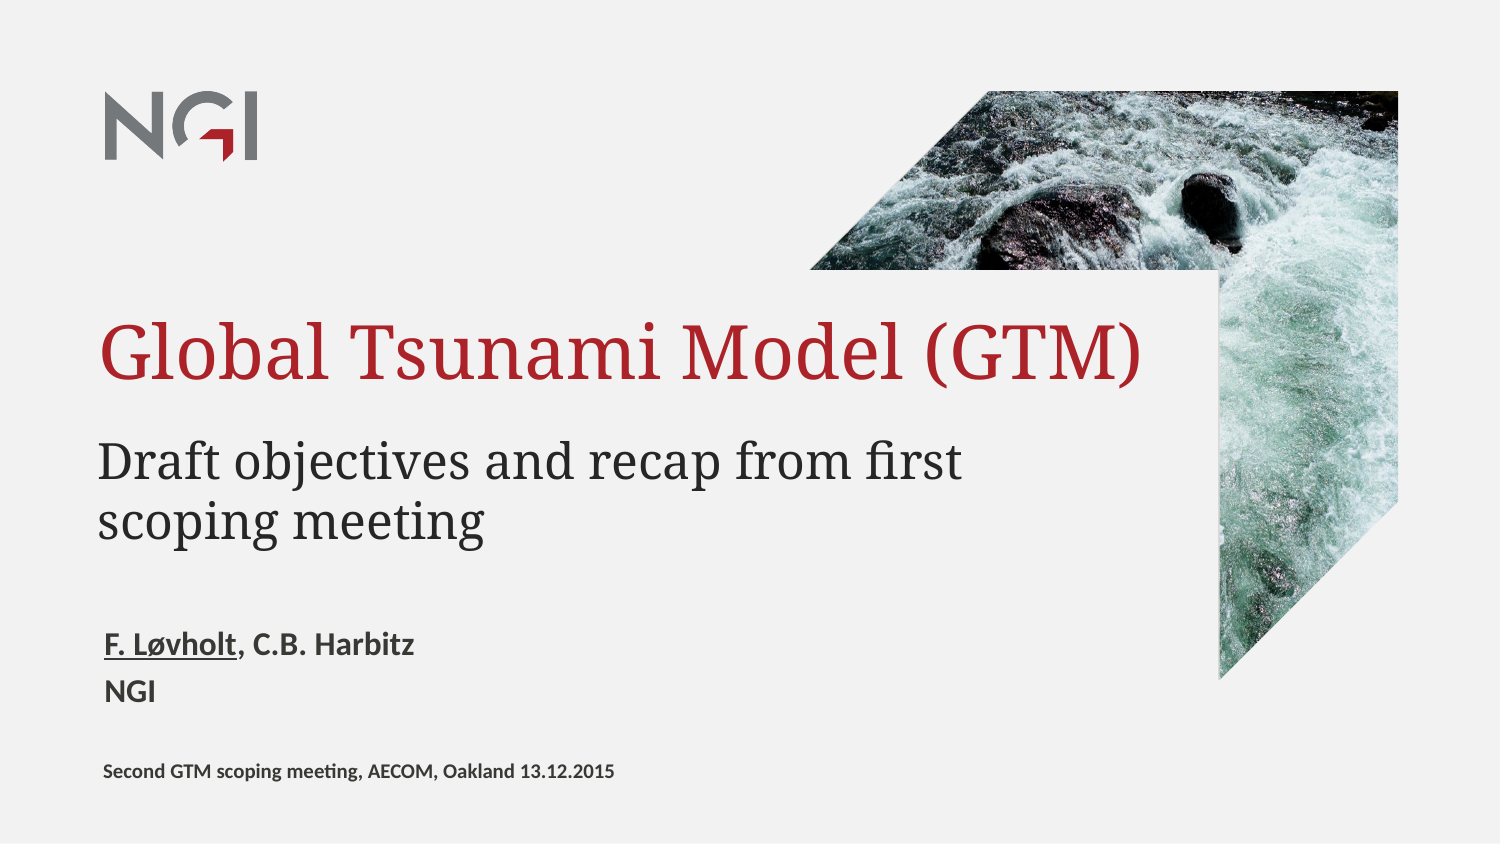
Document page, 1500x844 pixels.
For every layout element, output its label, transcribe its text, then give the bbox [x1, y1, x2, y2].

text_box Second GTM scoping meeting, AECOM, Oakland 13.12.2015 [103, 750, 1252, 831]
text_box Draft objectives and recap from first scoping meeting [97, 459, 1046, 558]
text_box [808, 89, 1401, 683]
title Global Tsunami Model (GTM) [98, 303, 1162, 402]
subtitle F. Løvholt, C.B. Harbitz NGI [104, 615, 1155, 750]
picture [105, 91, 257, 162]
